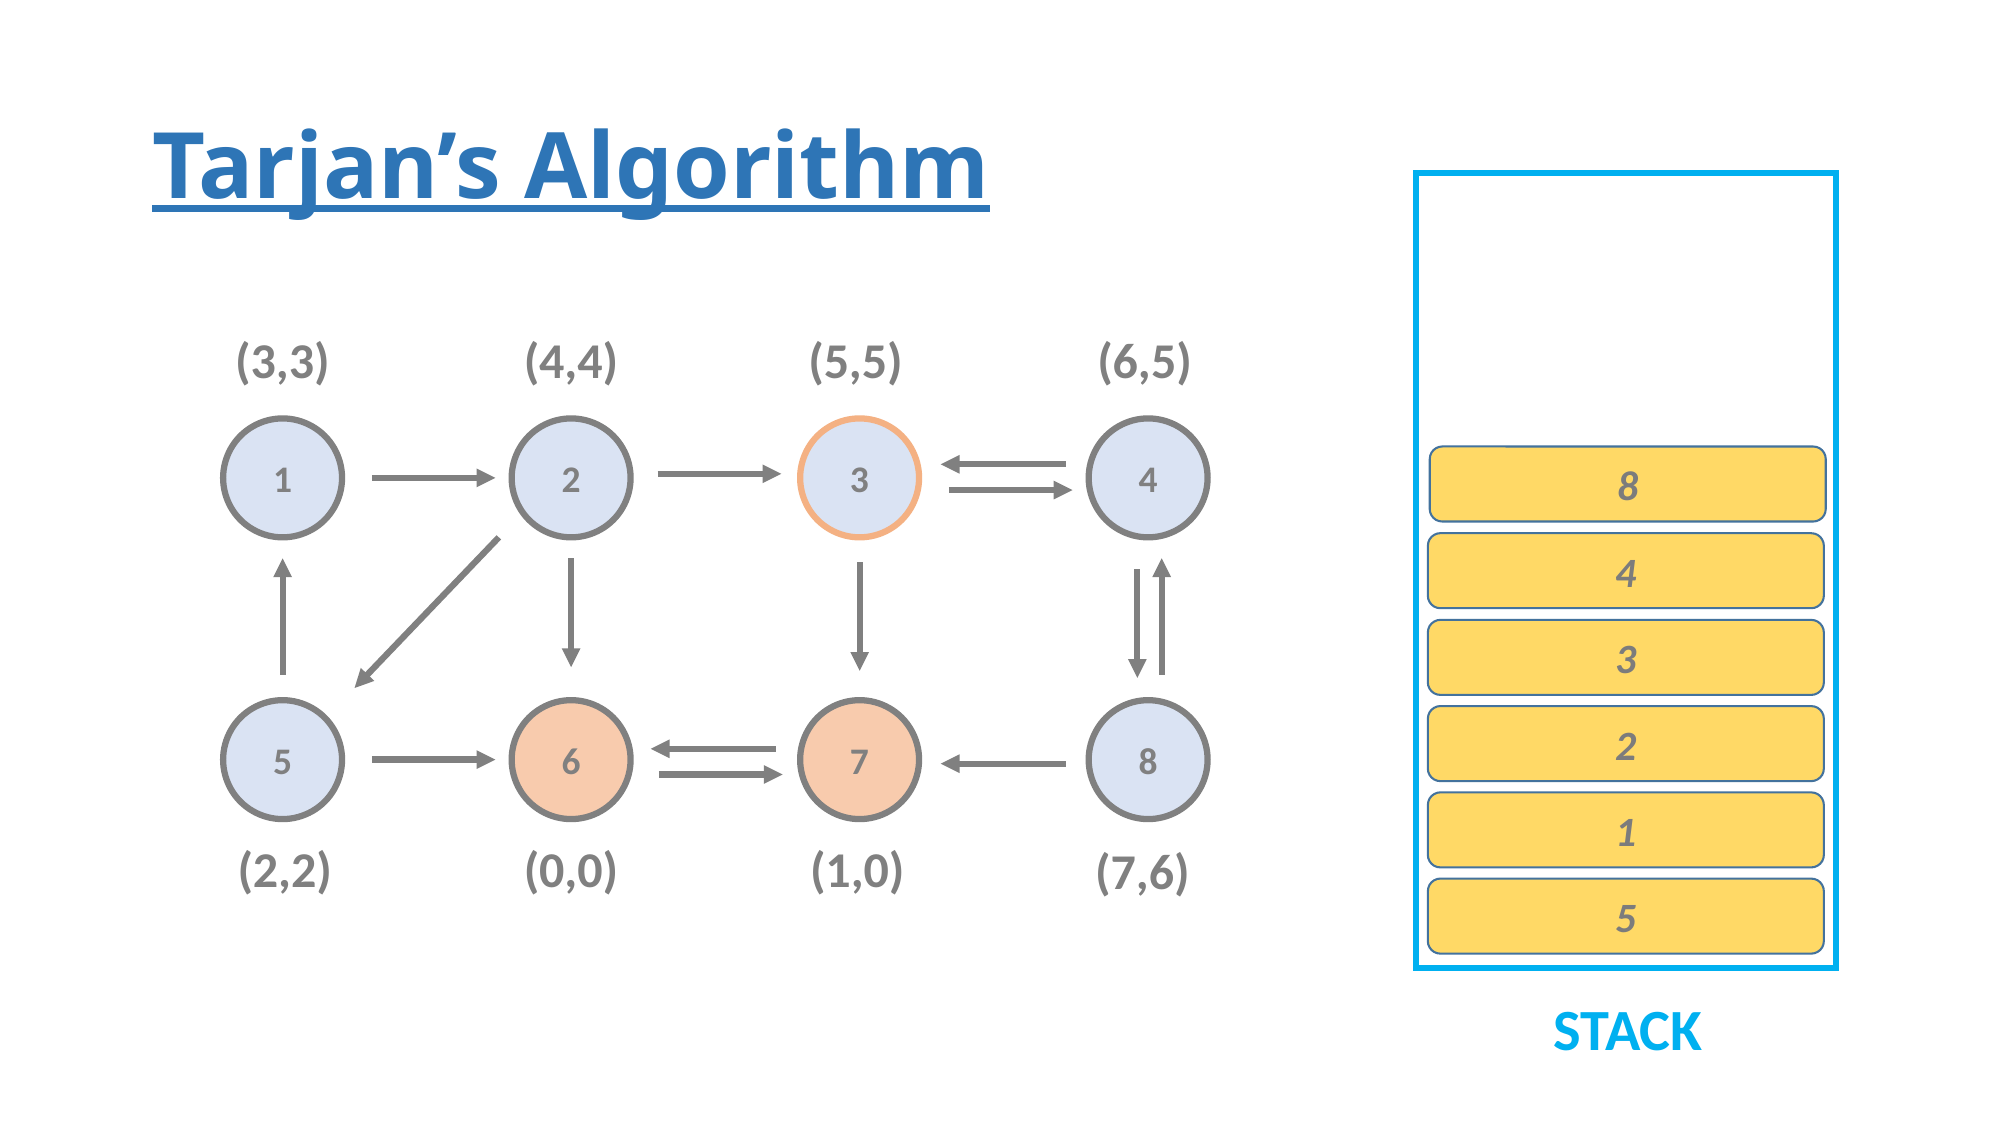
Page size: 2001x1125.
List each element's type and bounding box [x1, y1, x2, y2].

text_box [1415, 172, 1837, 969]
text_box [1087, 417, 1209, 539]
text_box [508, 829, 634, 905]
text_box [795, 829, 920, 905]
text_box [799, 417, 921, 539]
text_box [510, 699, 632, 821]
text_box [222, 699, 344, 821]
text_box [799, 699, 921, 821]
text_box [1459, 984, 1796, 1070]
text_box [508, 320, 634, 396]
text_box [220, 320, 345, 396]
text_box [510, 417, 632, 539]
text_box [793, 320, 918, 396]
text_box [354, 537, 499, 689]
text_box [1082, 320, 1207, 396]
text_box [222, 417, 344, 539]
text_box [1080, 831, 1205, 907]
title [137, 59, 1863, 278]
text_box [1087, 699, 1209, 821]
text_box [222, 829, 348, 905]
